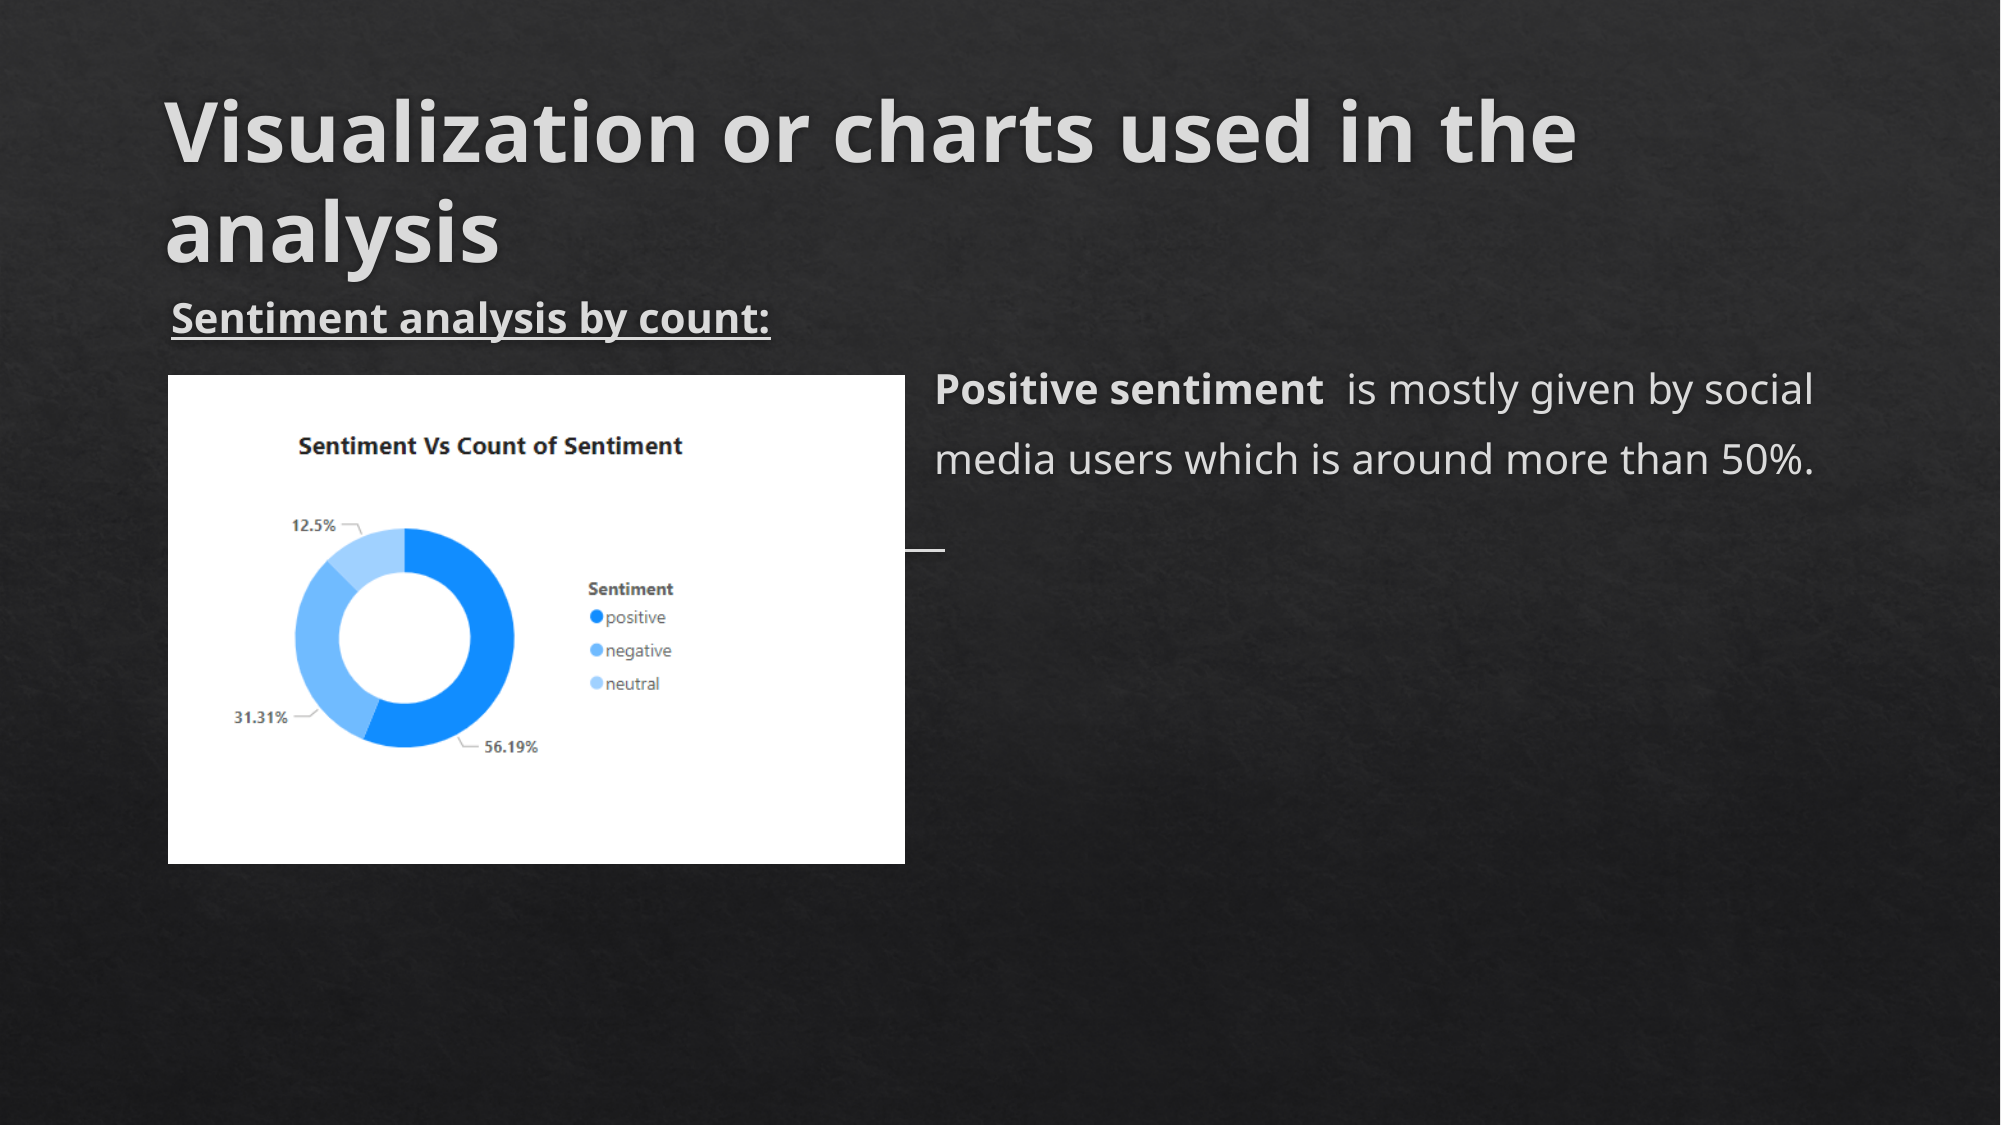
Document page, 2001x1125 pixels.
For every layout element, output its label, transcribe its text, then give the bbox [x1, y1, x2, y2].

title Visualization or charts used in the analysis [149, 99, 1849, 260]
list Sentiment analysis by count: Positive sentiment is mostly given by social media users which is around more than 50%. [149, 284, 1849, 950]
picture [168, 375, 905, 864]
